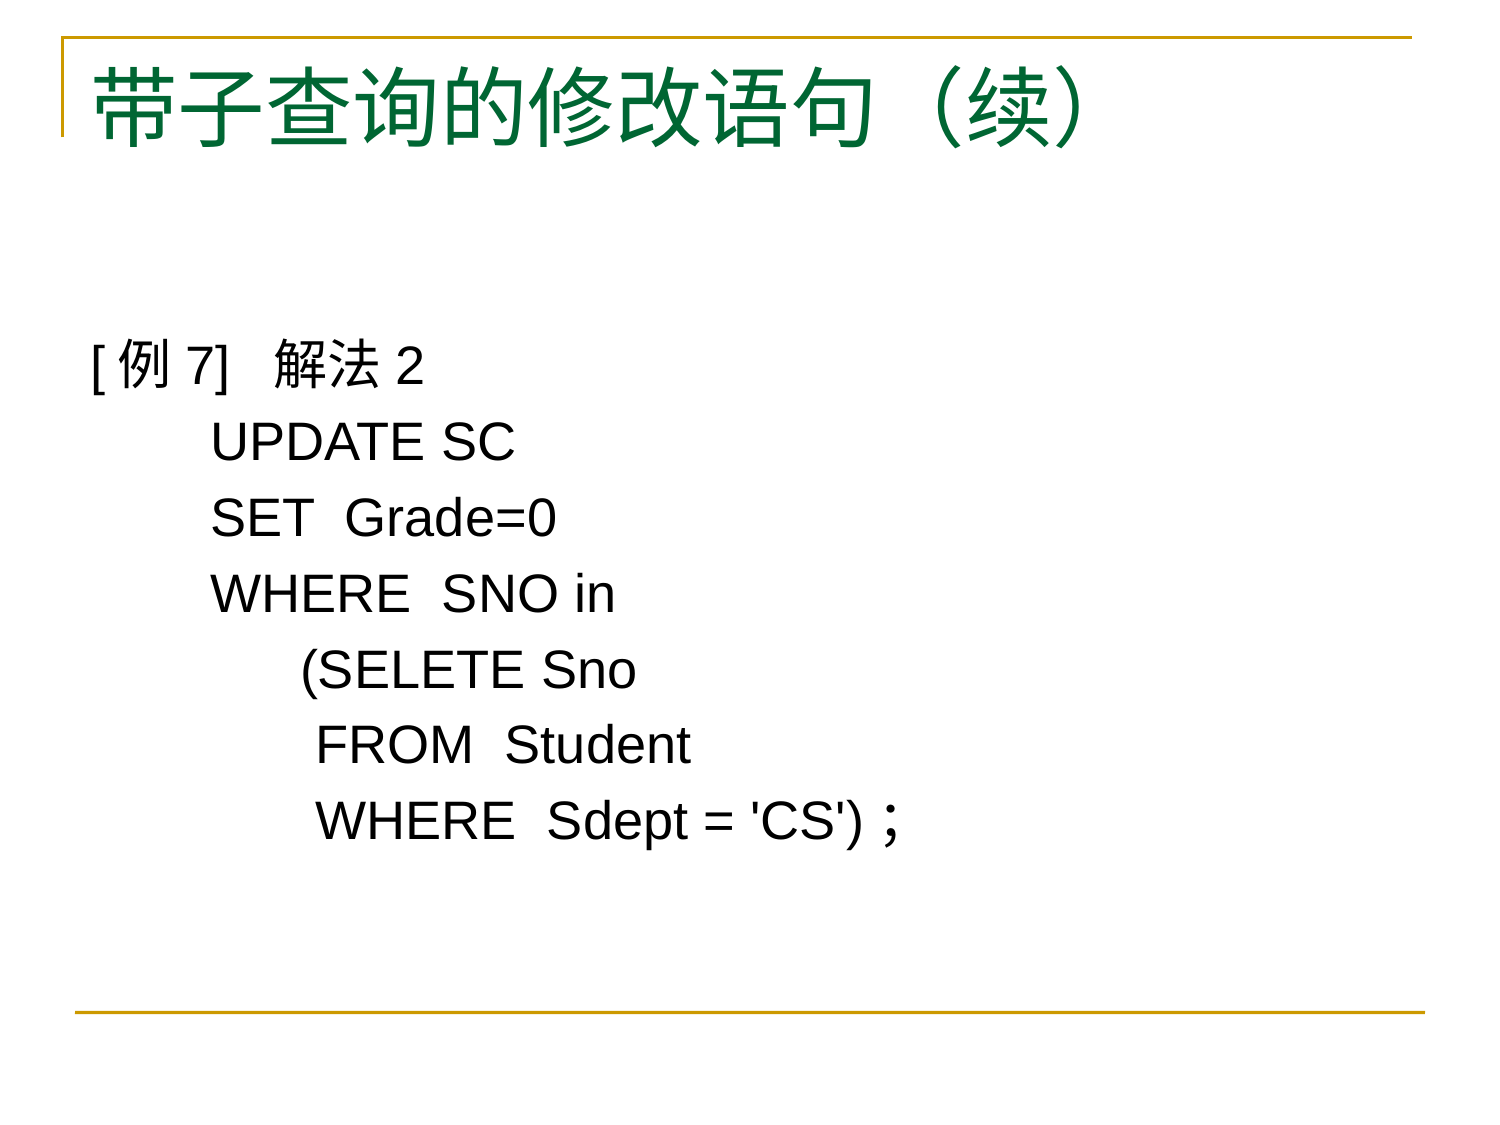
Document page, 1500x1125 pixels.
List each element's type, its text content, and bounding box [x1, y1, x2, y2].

title 带子查询的修改语句（续） [75, 45, 1425, 233]
list [例7] 解法2 UPDATE SC SET Grade=0 WHERE SNO in (SELETE Sno FROM Student WHERE Sdept = 'CS')； [75, 262, 1425, 1006]
